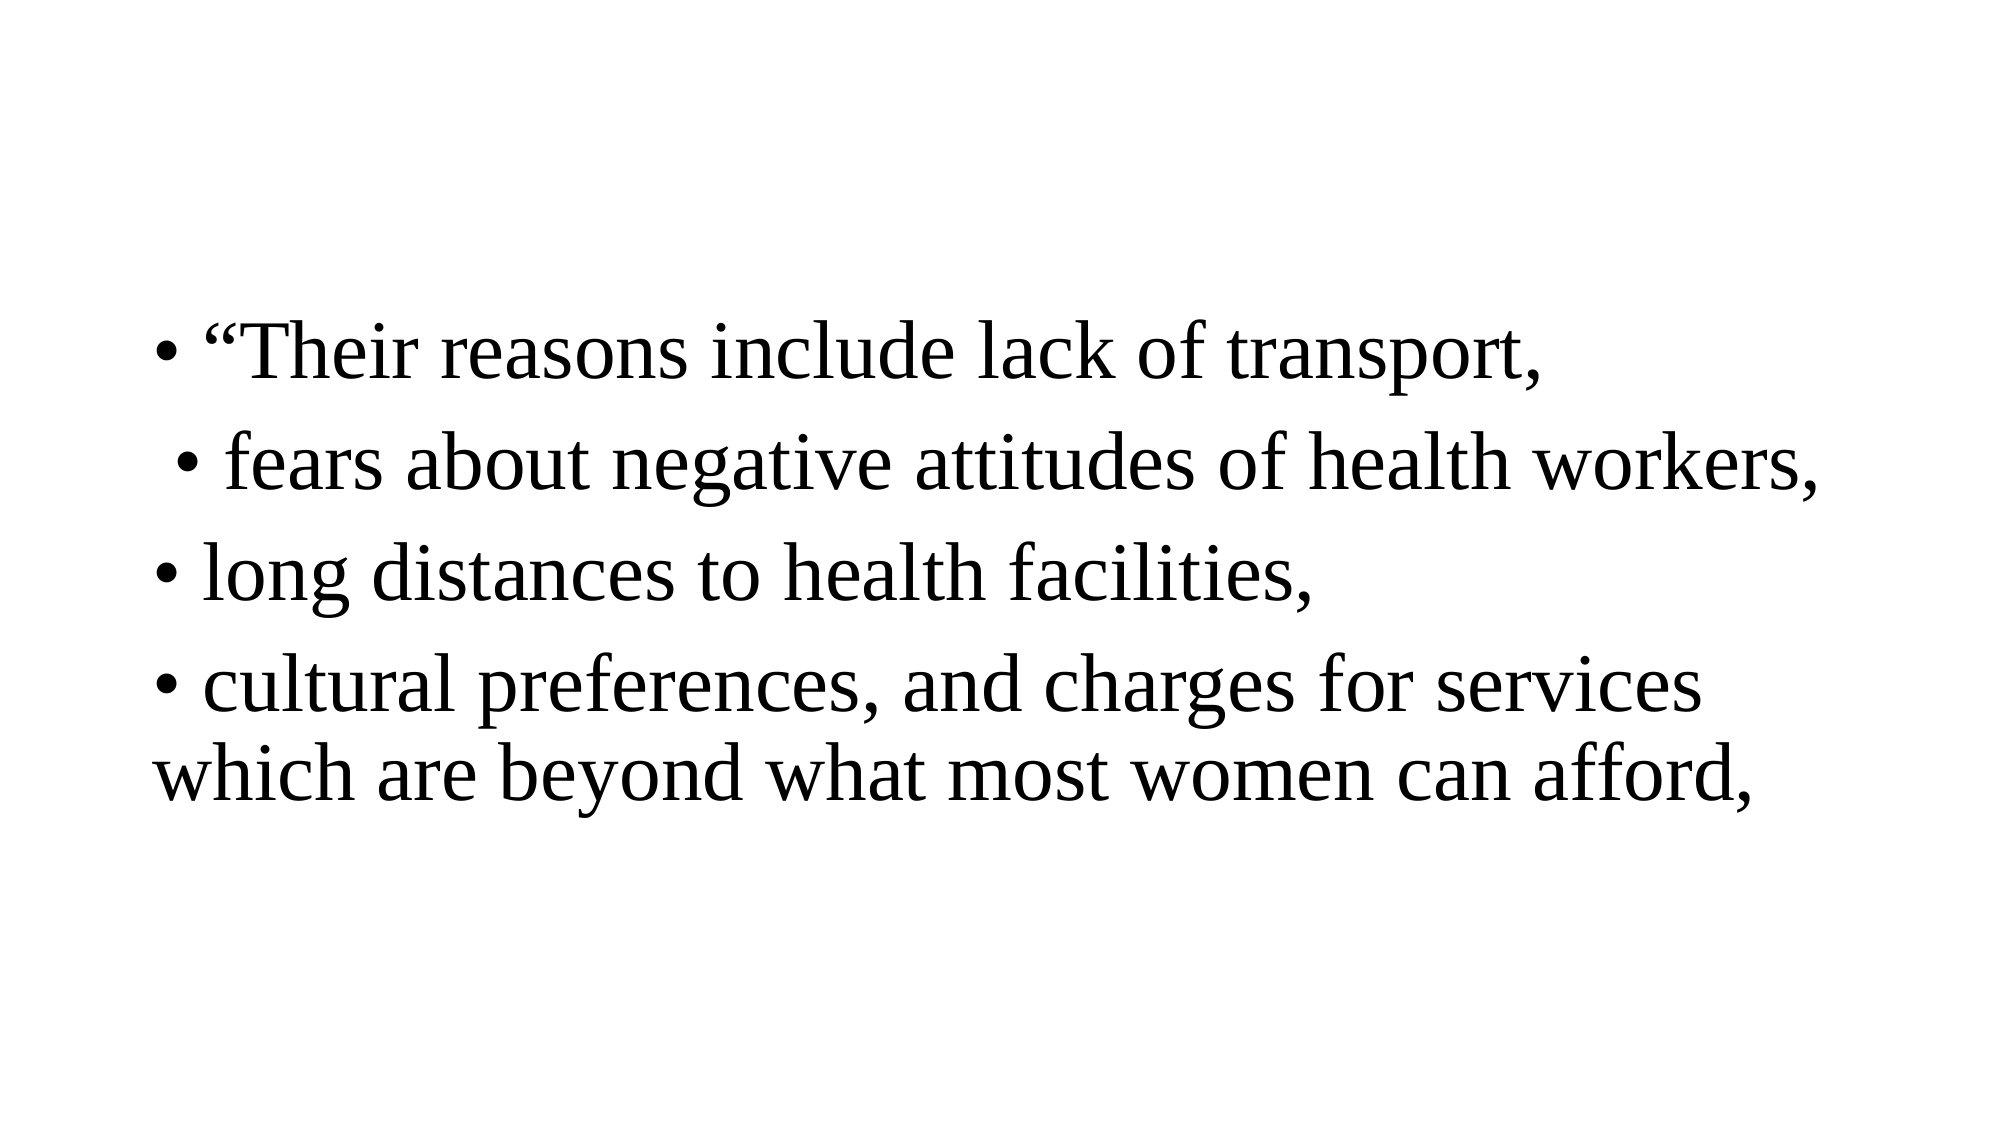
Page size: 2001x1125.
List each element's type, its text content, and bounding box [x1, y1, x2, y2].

list • “Their reasons include lack of transport, • fears about negative attitudes of health workers, • long distances to health facilities, • cultural preferences, and charges for services which are beyond what most women can afford, [137, 299, 1863, 1014]
